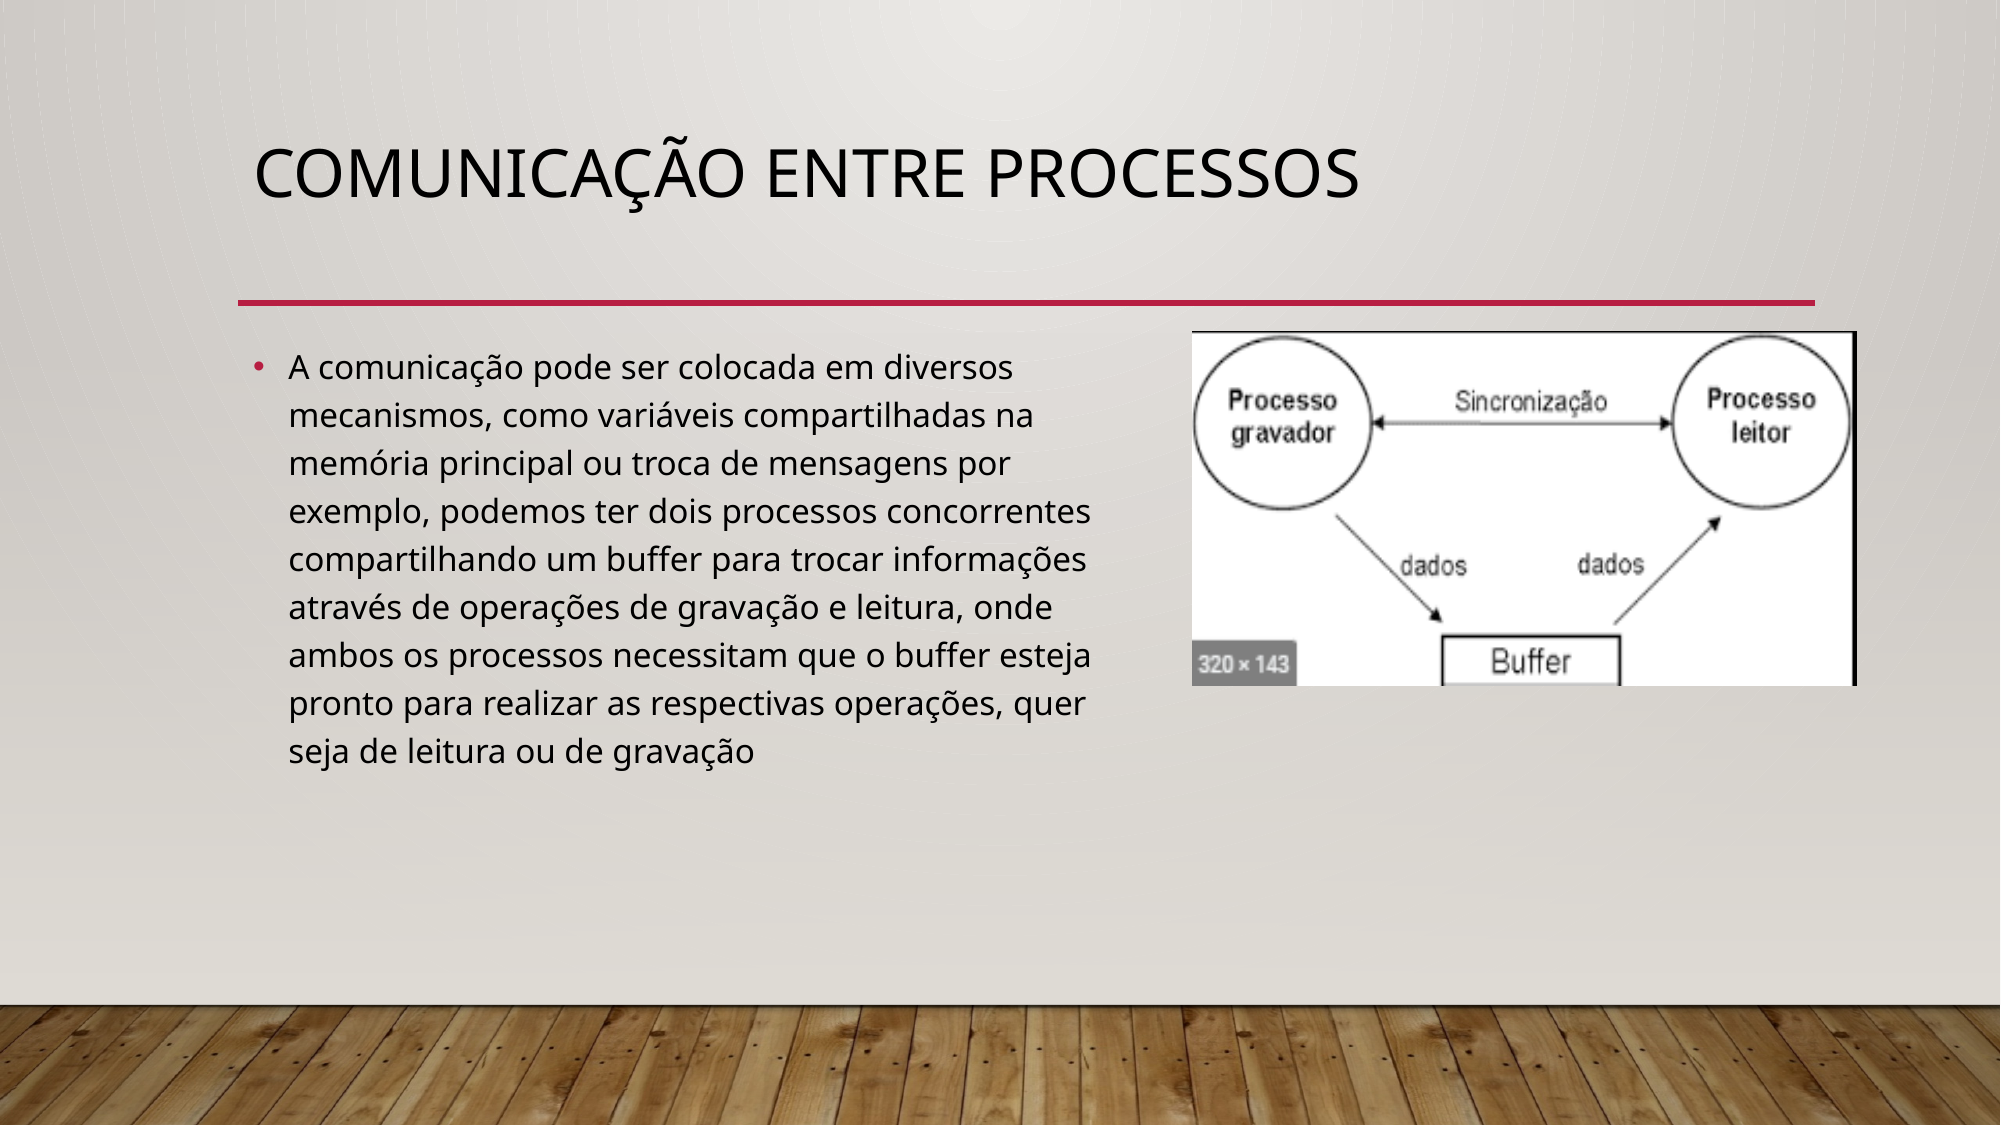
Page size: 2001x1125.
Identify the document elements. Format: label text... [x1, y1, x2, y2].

list A comunicação pode ser colocada em diversos mecanismos, como variáveis compartilhadas na memória principal ou troca de mensagens por exemplo, podemos ter dois processos concorrentes compartilhando um buffer para trocar informações através de operações de gravação e leitura, onde ambos os processos necessitam que o buffer esteja pronto para realizar as respectivas operações, quer seja de leitura ou de gravação [238, 330, 1116, 881]
title COMUNICAÇÃO ENTRE PROCESSOS [238, 131, 1814, 305]
picture [1192, 330, 1858, 686]
picture [0, 1005, 2000, 1125]
